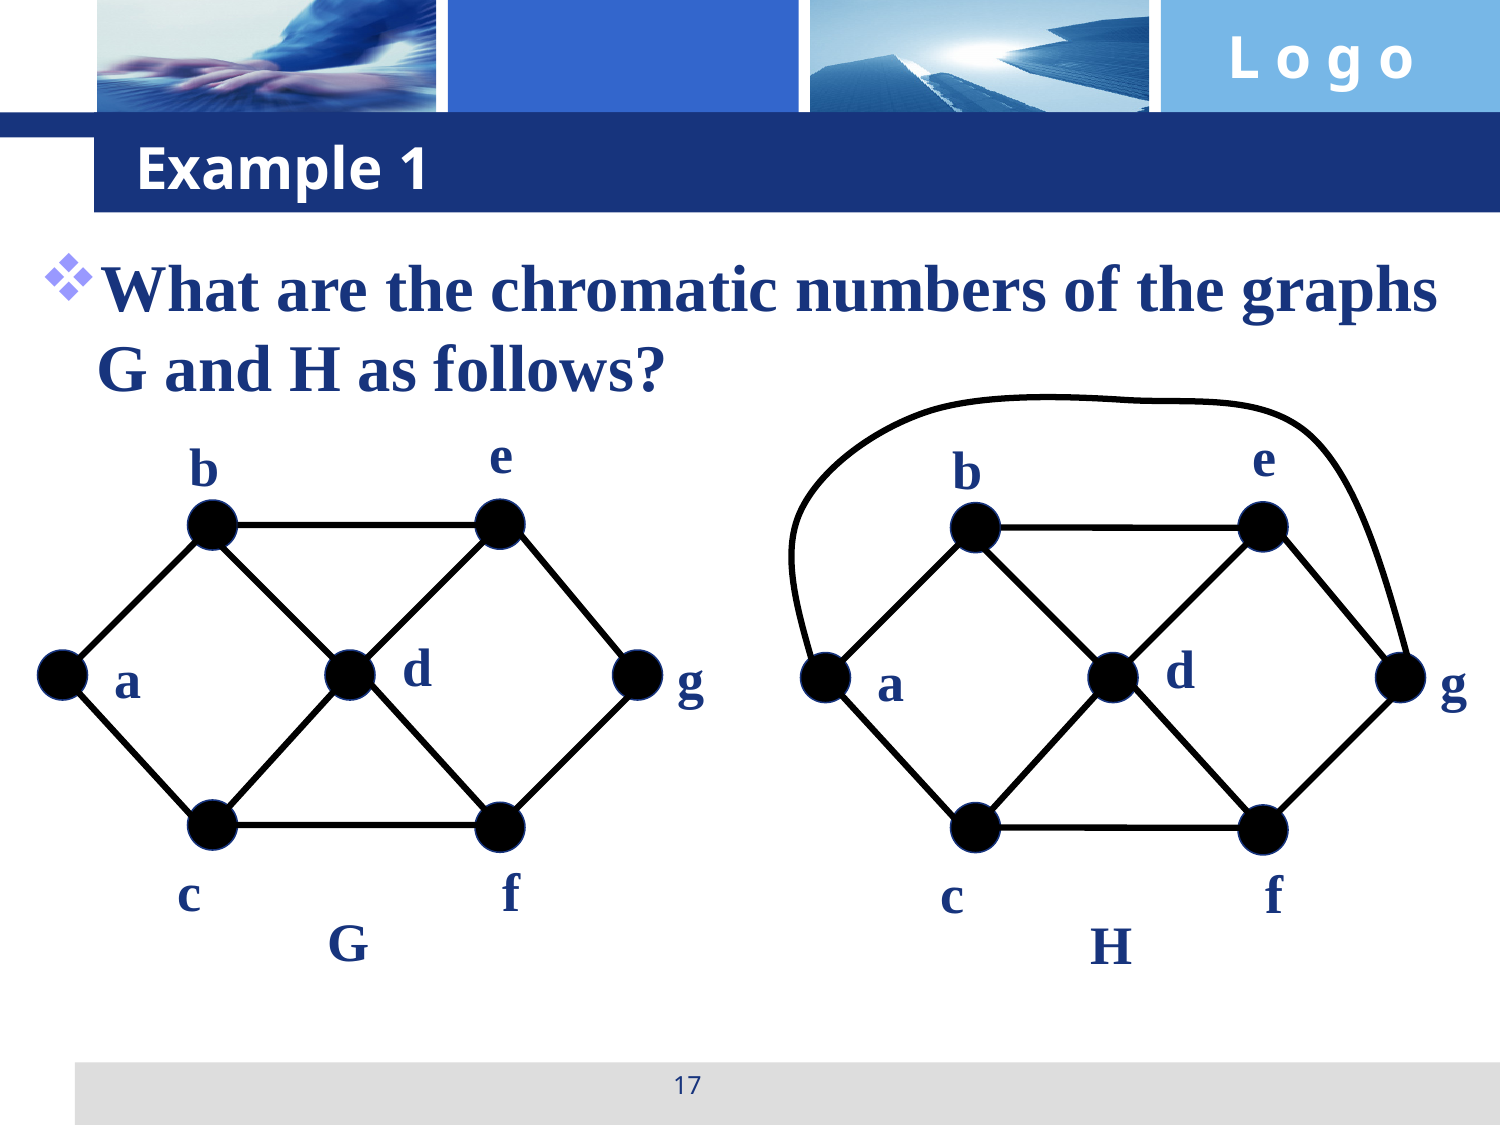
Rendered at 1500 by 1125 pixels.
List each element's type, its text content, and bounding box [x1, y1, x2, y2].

text_box f [1250, 852, 1299, 933]
title Example 1 [120, 120, 1400, 213]
text_box d [1150, 670, 1211, 708]
text_box c [925, 852, 980, 933]
picture [97, 0, 437, 112]
text_box [1088, 669, 1139, 703]
text_box H [1075, 902, 1148, 983]
text_box [791, 397, 1413, 675]
text_box a [863, 664, 921, 720]
text_box 17 [512, 1062, 863, 1116]
text_box [950, 802, 1001, 853]
text_box [1375, 653, 1425, 703]
text_box e [1280, 415, 1292, 421]
text_box [800, 657, 851, 703]
picture [810, 0, 1150, 112]
text_box g [1425, 640, 1483, 720]
list What are the chromatic numbers of the graphs G and H as follows? [24, 237, 1475, 1088]
text_box [1238, 804, 1289, 852]
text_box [37, 412, 720, 981]
